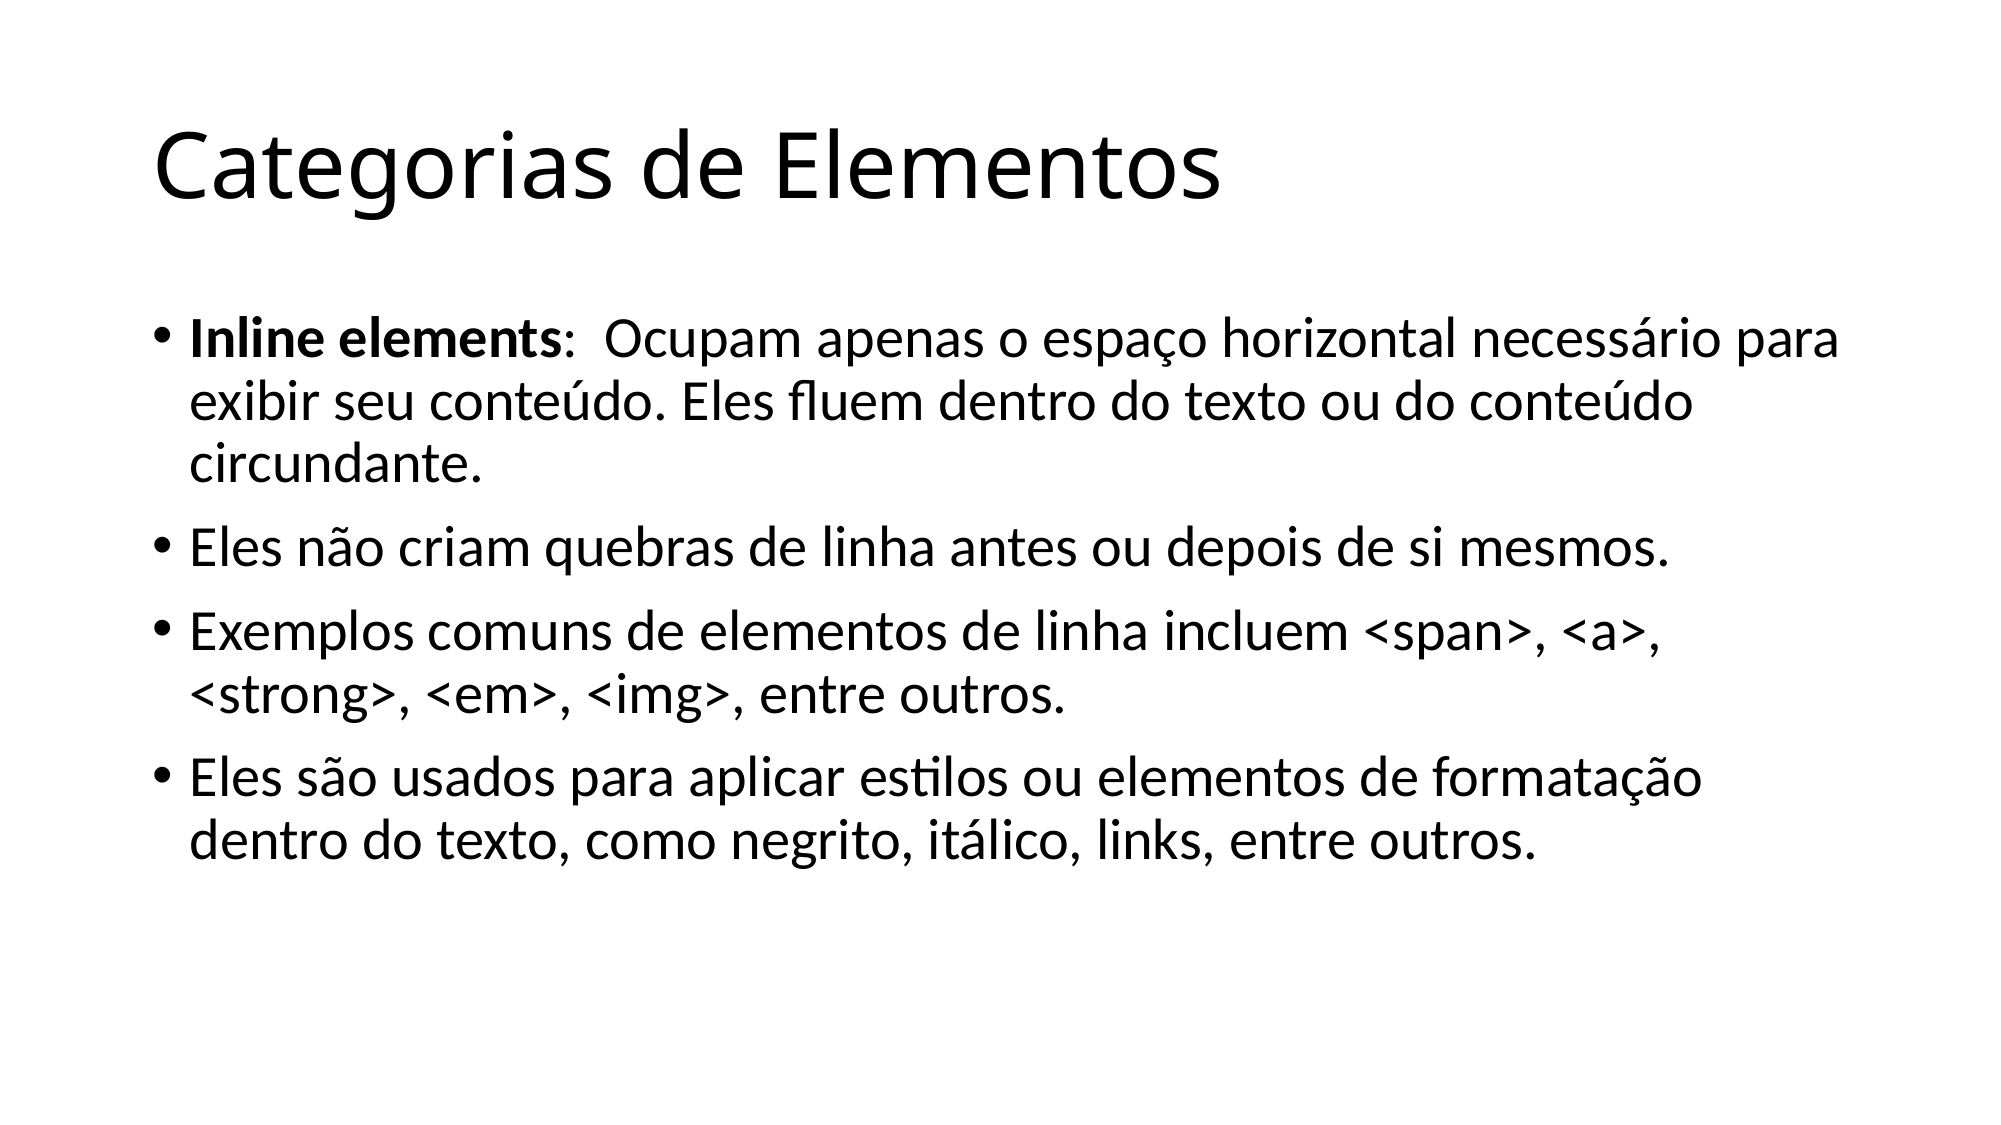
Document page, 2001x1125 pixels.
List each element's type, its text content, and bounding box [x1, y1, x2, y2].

title Categorias de Elementos [137, 59, 1863, 278]
list Inline elements: Ocupam apenas o espaço horizontal necessário para exibir seu conteúdo. Eles fluem dentro do texto ou do conteúdo circundante. Eles não criam quebras de linha antes ou depois de si mesmos. Exemplos comuns de elementos de linha incluem <span>, <a>, <strong>, <em>, <img>, entre outros. Eles são usados para aplicar estilos ou elementos de formatação dentro do texto, como negrito, itálico, links, entre outros. [137, 299, 1863, 1014]
